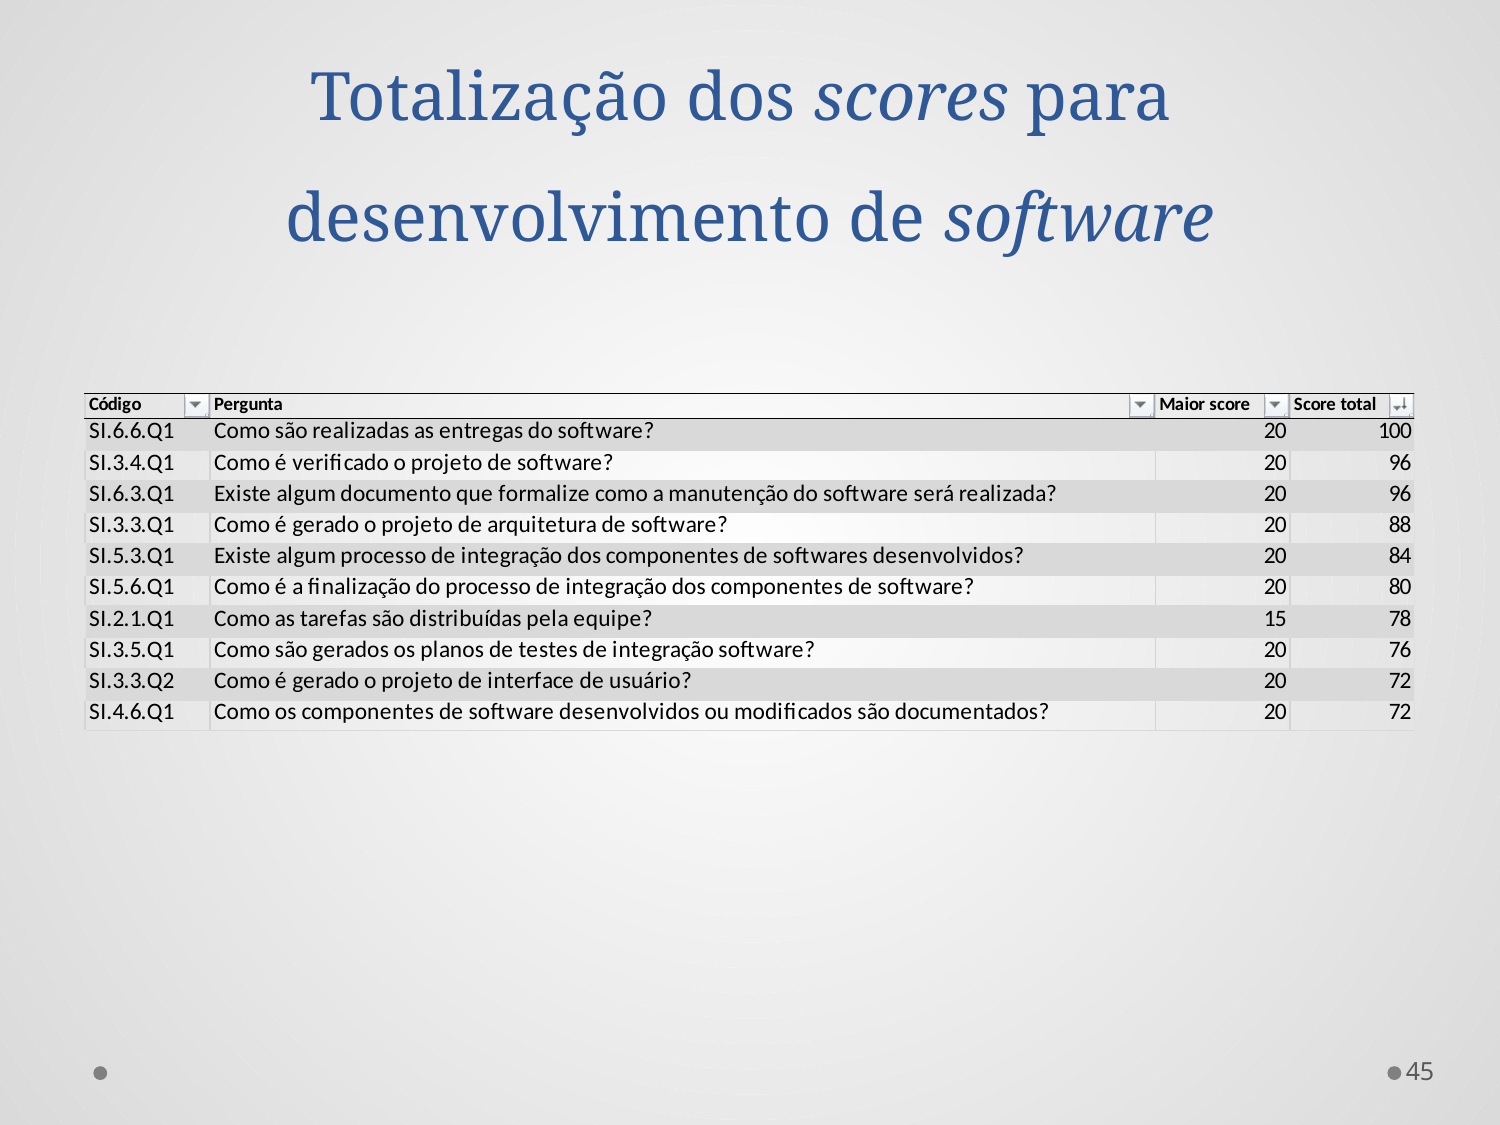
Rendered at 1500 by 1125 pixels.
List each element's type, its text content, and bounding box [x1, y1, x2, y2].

title Totalização dos scores para desenvolvimento de software [75, 0, 1425, 262]
picture [84, 392, 1416, 733]
slide_number 45 [1401, 1042, 1494, 1103]
